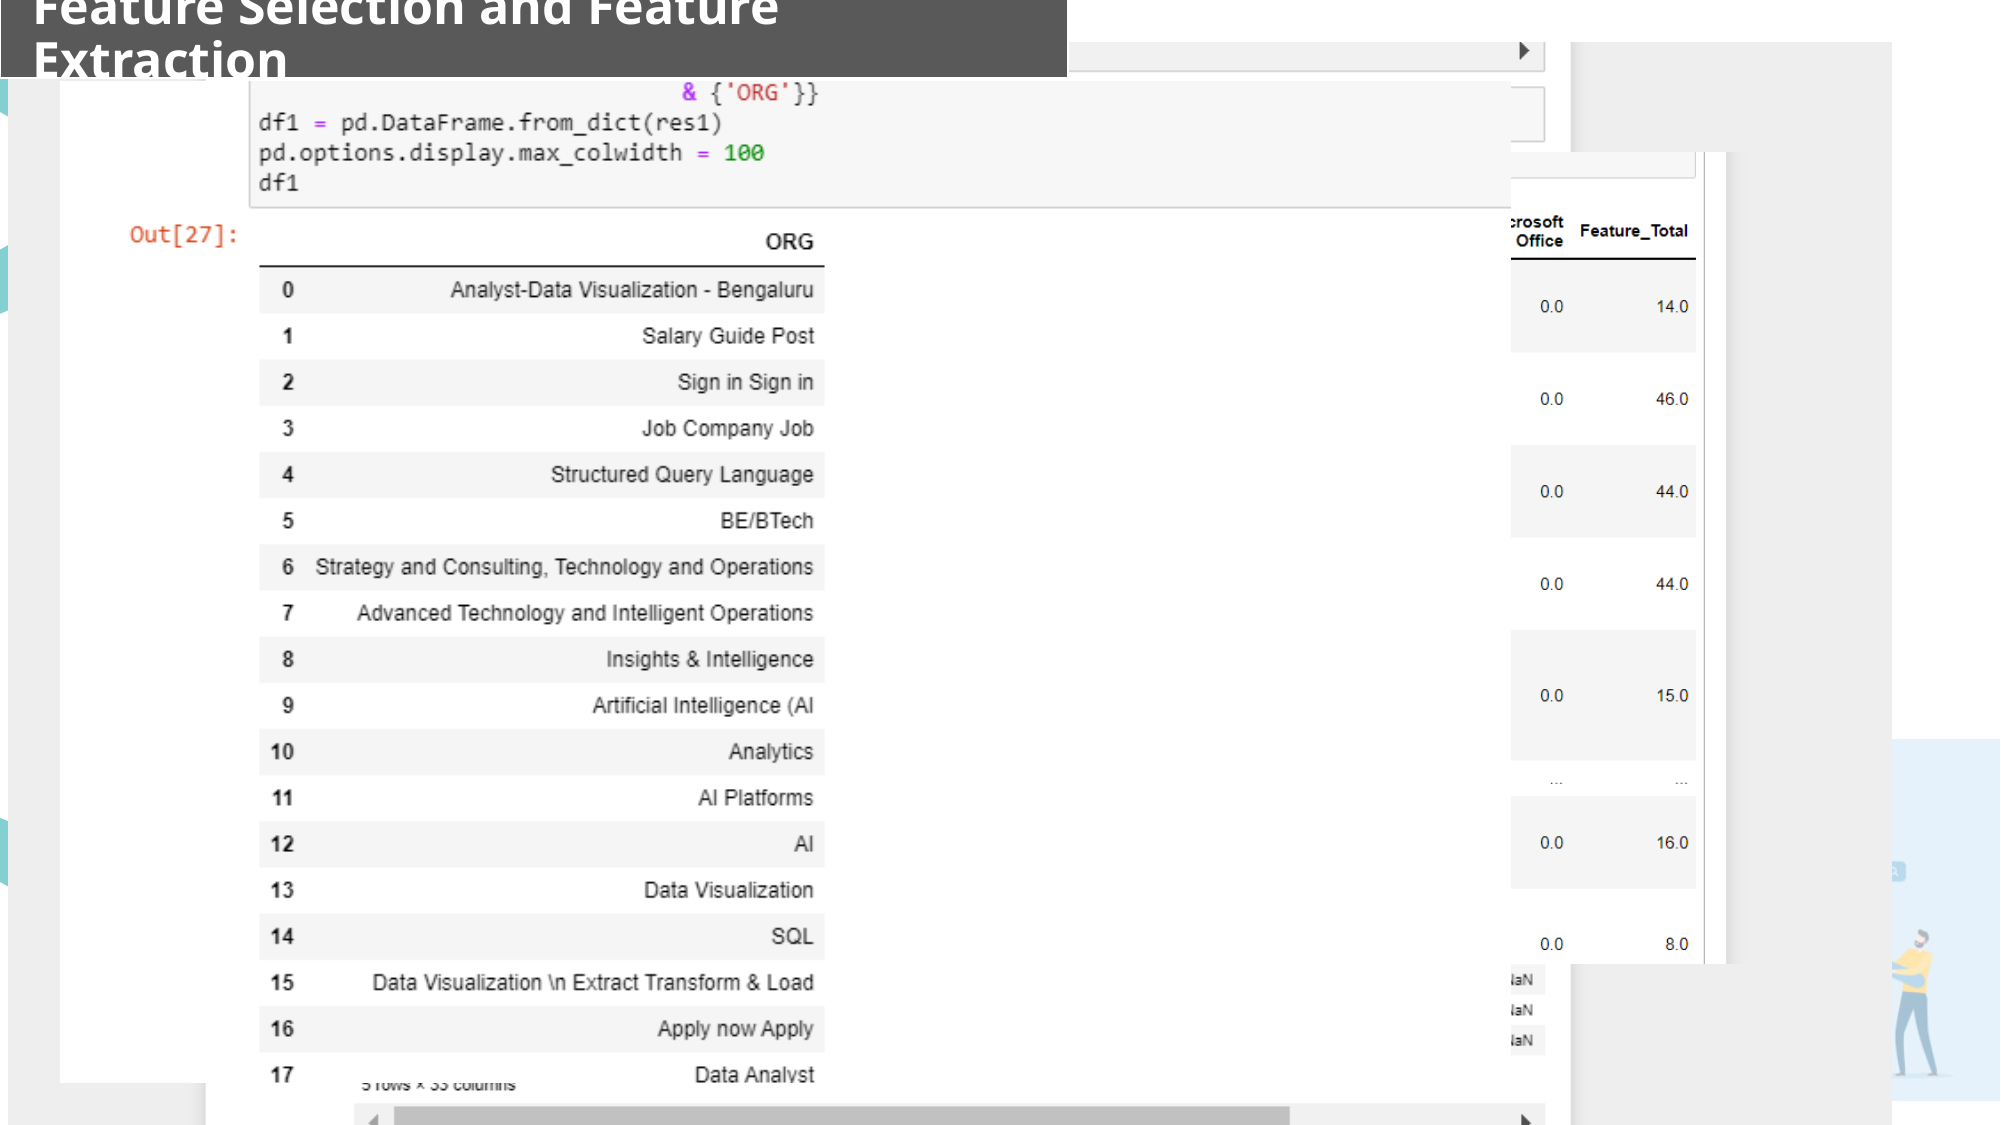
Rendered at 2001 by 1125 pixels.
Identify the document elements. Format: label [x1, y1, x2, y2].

text_box [0, 0, 1068, 78]
text_box [0, 848, 8, 1125]
picture [8, 42, 2000, 1125]
text_box [0, 79, 8, 284]
